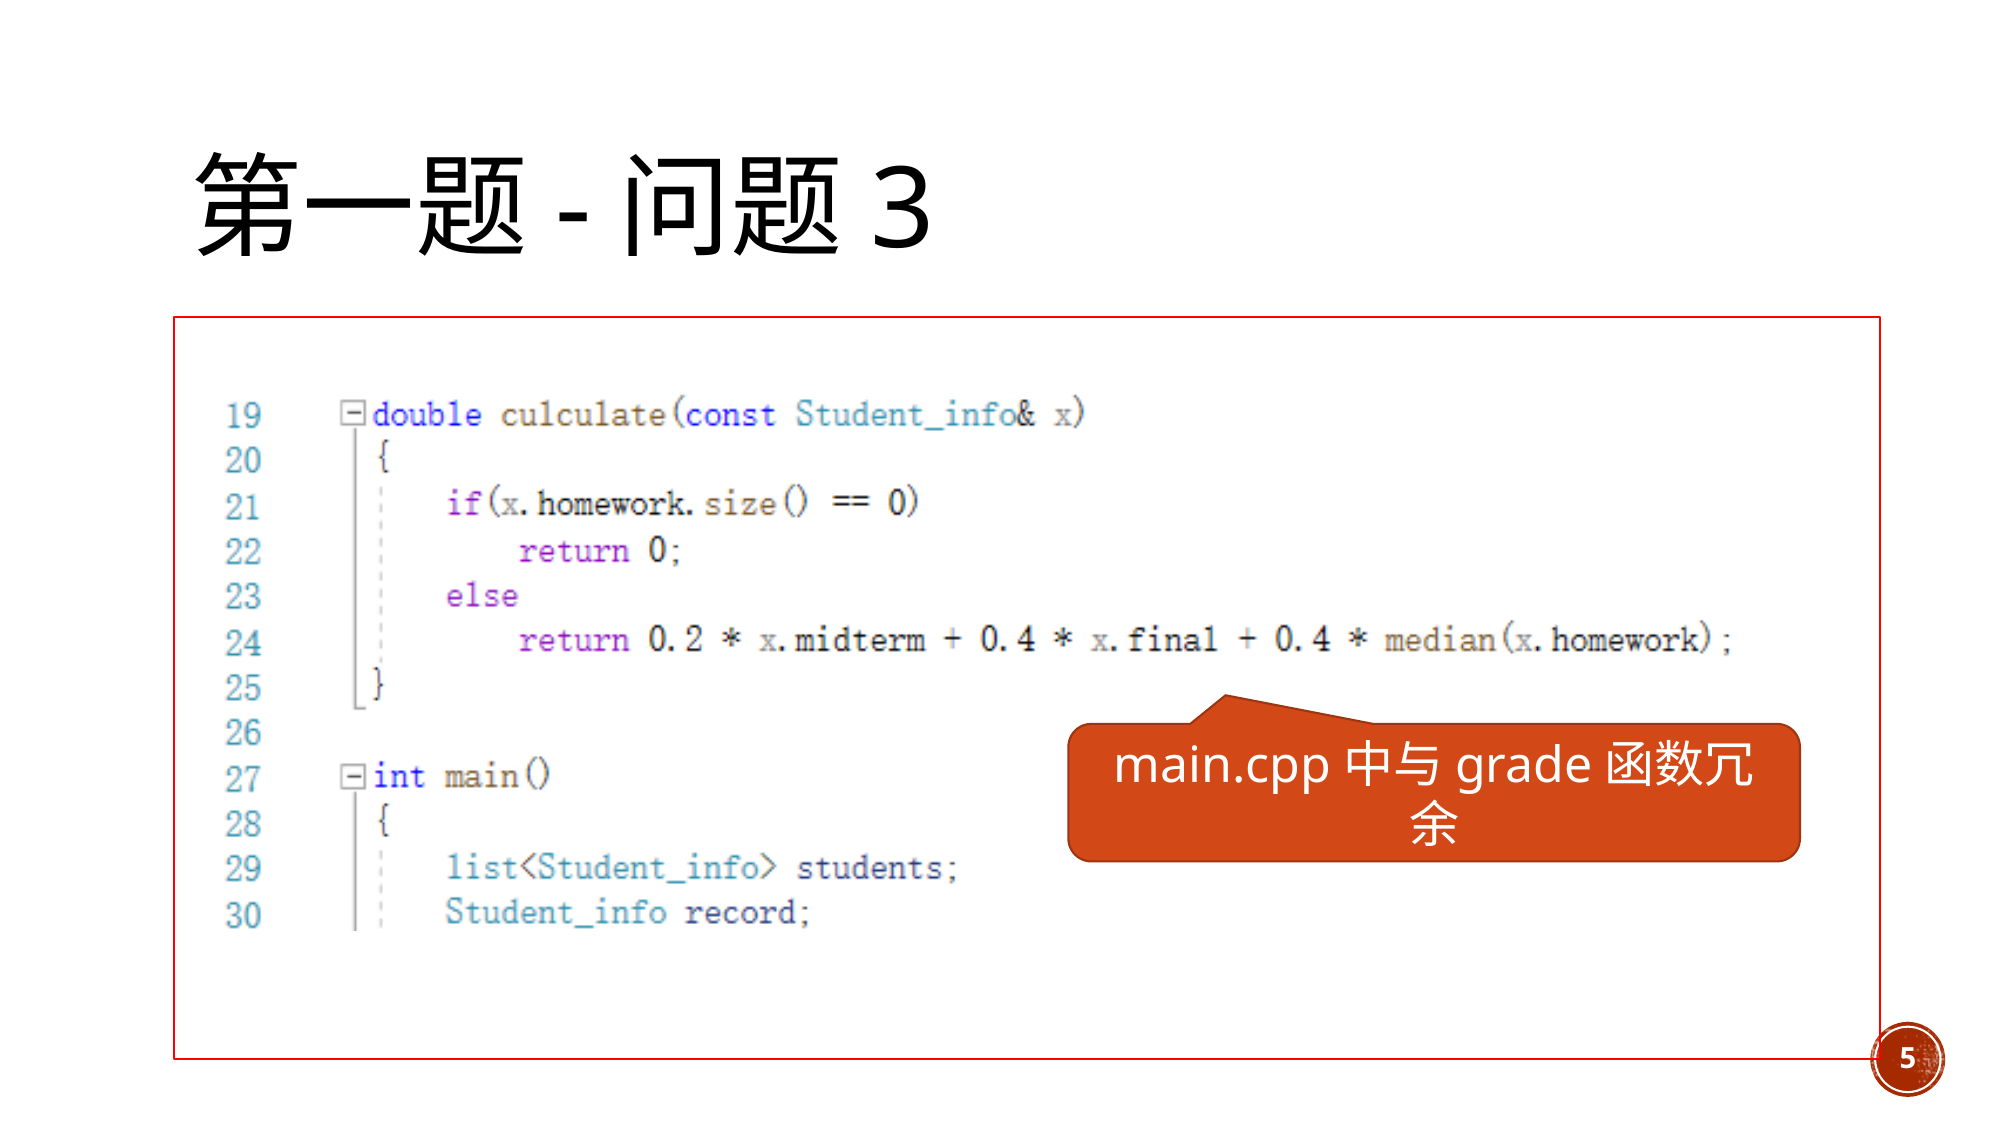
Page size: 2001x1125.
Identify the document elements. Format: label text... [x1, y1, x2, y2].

slide_number 5 [1855, 1028, 1961, 1089]
picture [187, 385, 1854, 930]
title 第一题-问题3 [175, 79, 1826, 316]
text_box [173, 316, 1881, 1060]
